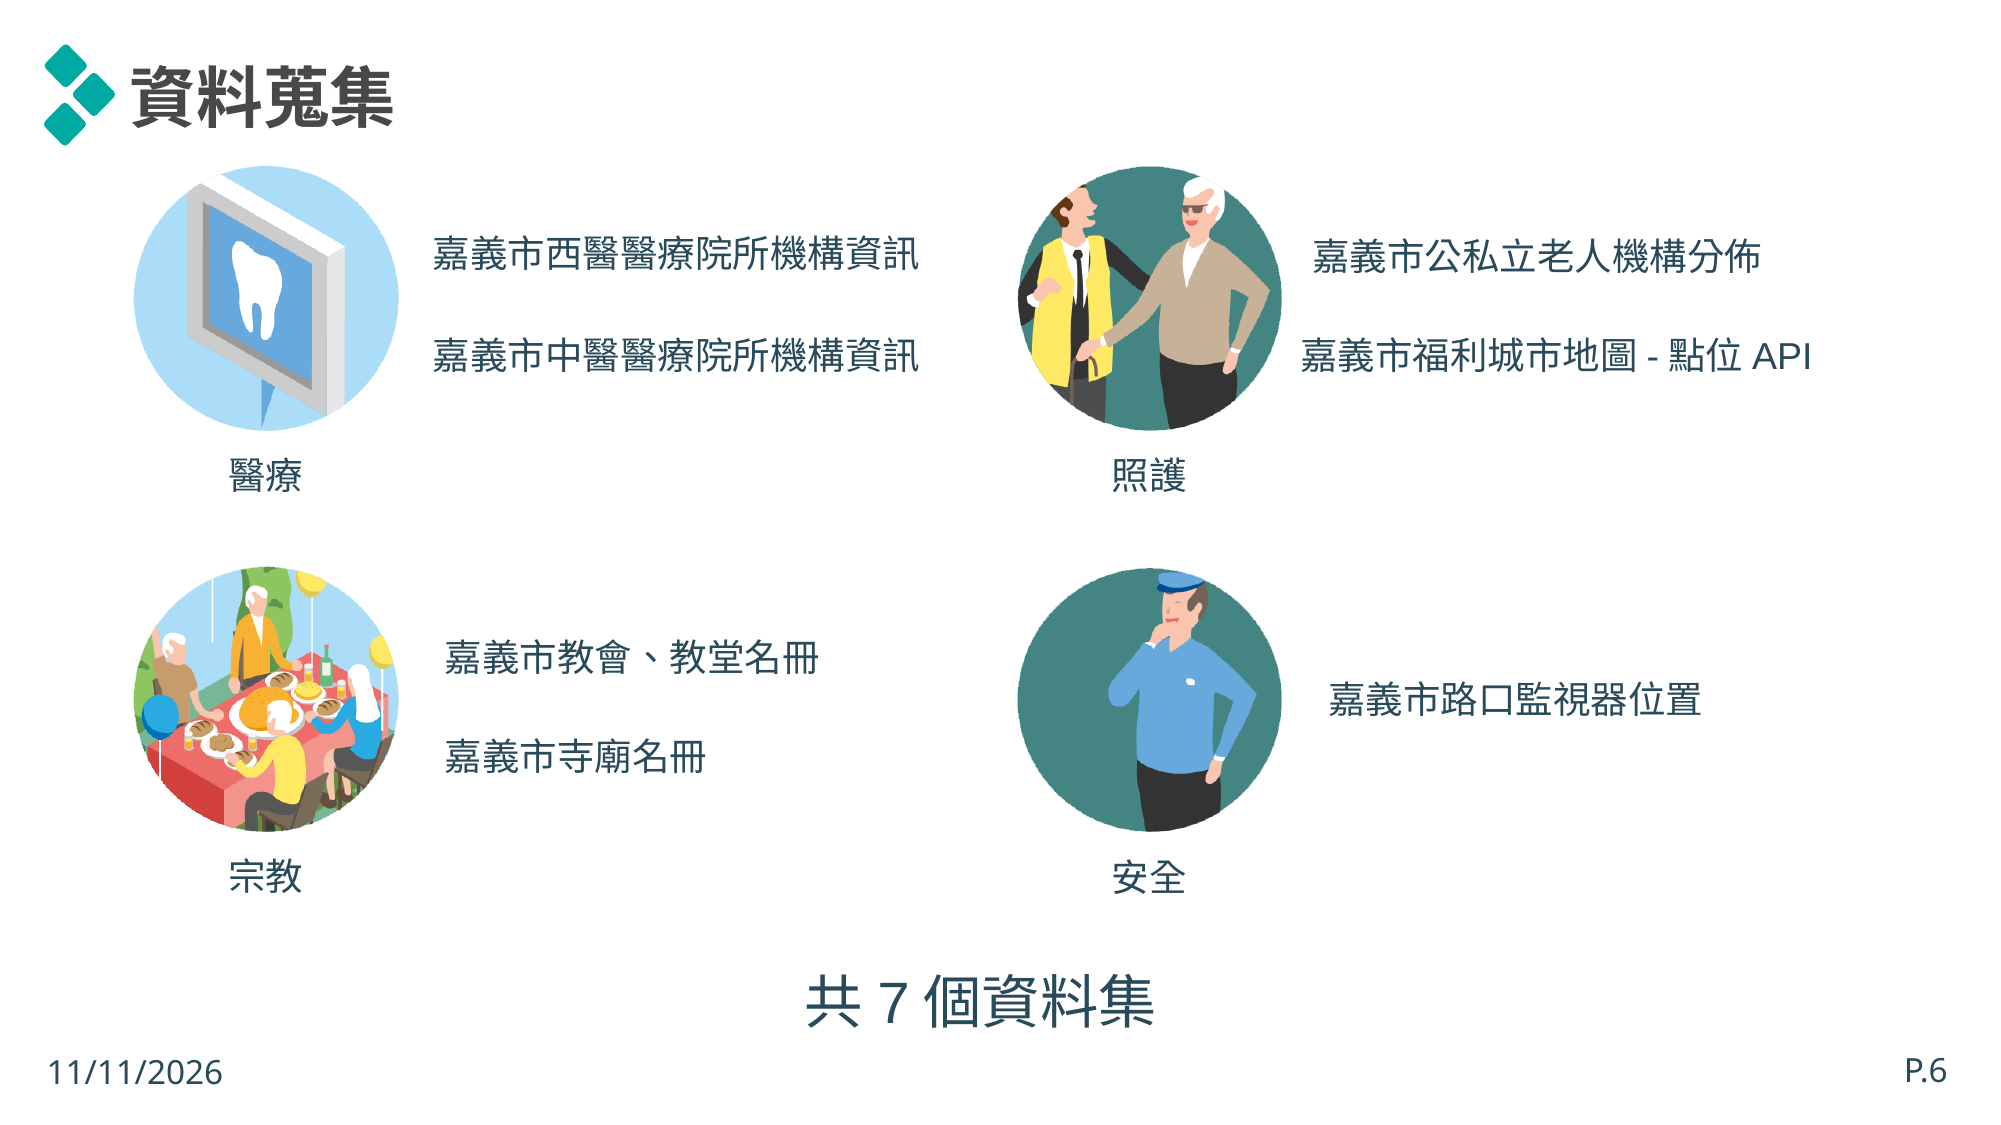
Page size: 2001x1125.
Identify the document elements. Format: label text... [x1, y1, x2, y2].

title 資料蒐集 [114, 43, 1915, 148]
text_box 共7個資料集 [790, 957, 1172, 1043]
text_box 嘉義市教會、教堂名冊 [430, 626, 835, 687]
text_box 安全 [1097, 846, 1202, 907]
text_box 嘉義市福利城市地圖-點位API [1287, 324, 1828, 385]
picture [133, 165, 399, 431]
slide_number P.6 [1720, 1042, 1963, 1102]
text_box 嘉義市中醫醫療院所機構資訊 [417, 324, 935, 385]
picture [1017, 566, 1282, 833]
text_box 照護 [1097, 445, 1202, 505]
text_box 宗教 [213, 845, 319, 906]
footer [31, 1042, 1963, 1103]
picture [133, 566, 399, 832]
text_box 嘉義市公私立老人機構分佈 [1297, 225, 1778, 286]
text_box 嘉義市西醫醫療院所機構資訊 [417, 222, 935, 283]
text_box 醫療 [213, 444, 319, 505]
picture [1016, 166, 1283, 431]
text_box 嘉義市寺廟名冊 [429, 725, 722, 786]
text_box 嘉義市路口監視器位置 [1313, 668, 1719, 729]
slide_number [31, 1043, 275, 1104]
